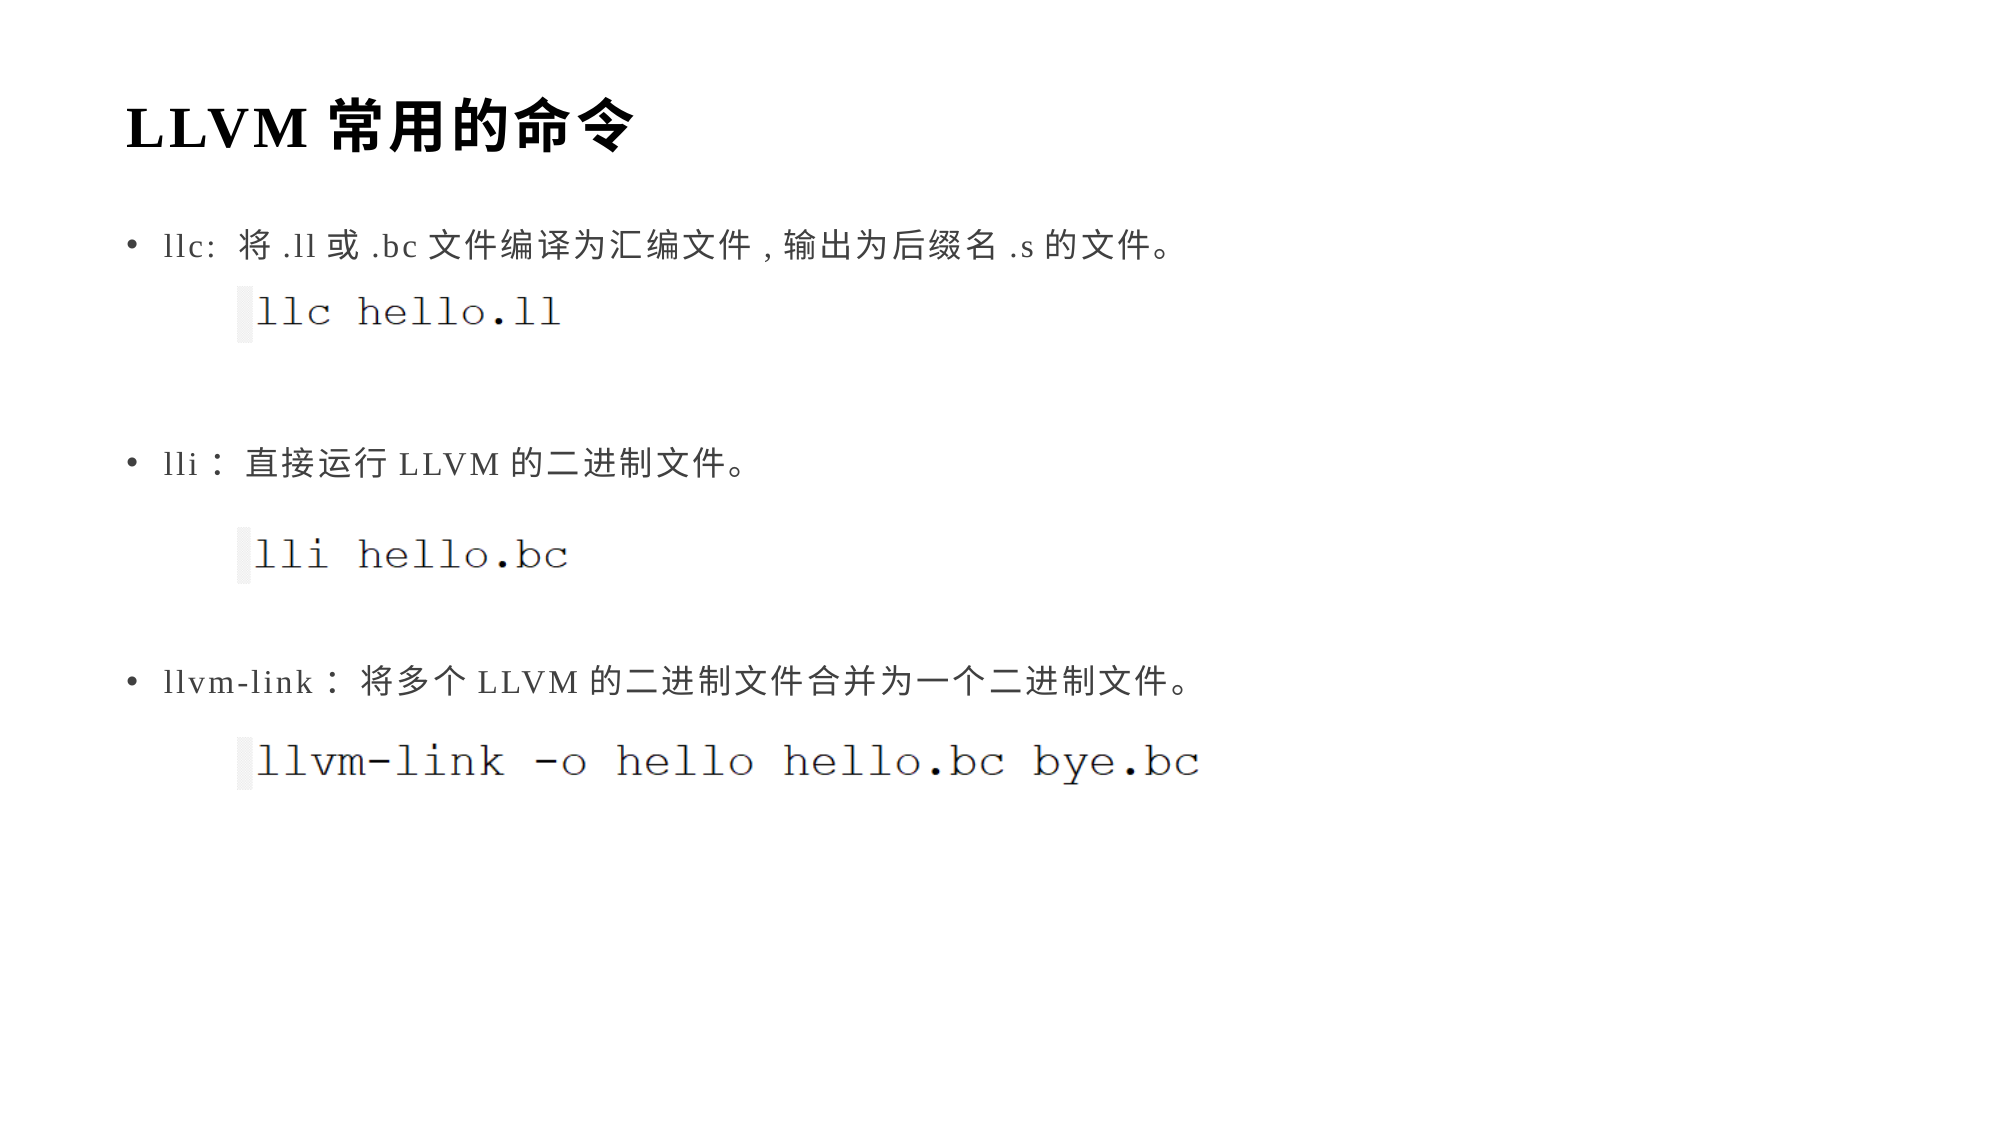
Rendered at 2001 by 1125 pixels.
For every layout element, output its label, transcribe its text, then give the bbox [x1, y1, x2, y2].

title LLVM常用的命令 [109, 70, 1891, 178]
list llc: 将.ll或.bc文件编译为汇编文件,输出为后缀名.s的文件。 lli：直接运行LLVM的二进制文件。 llvm-link：将多个LLVM的二进制文件合并为一个二进制文件。 [109, 212, 1891, 1040]
picture [237, 527, 594, 584]
picture [237, 737, 1211, 790]
picture [237, 286, 593, 343]
